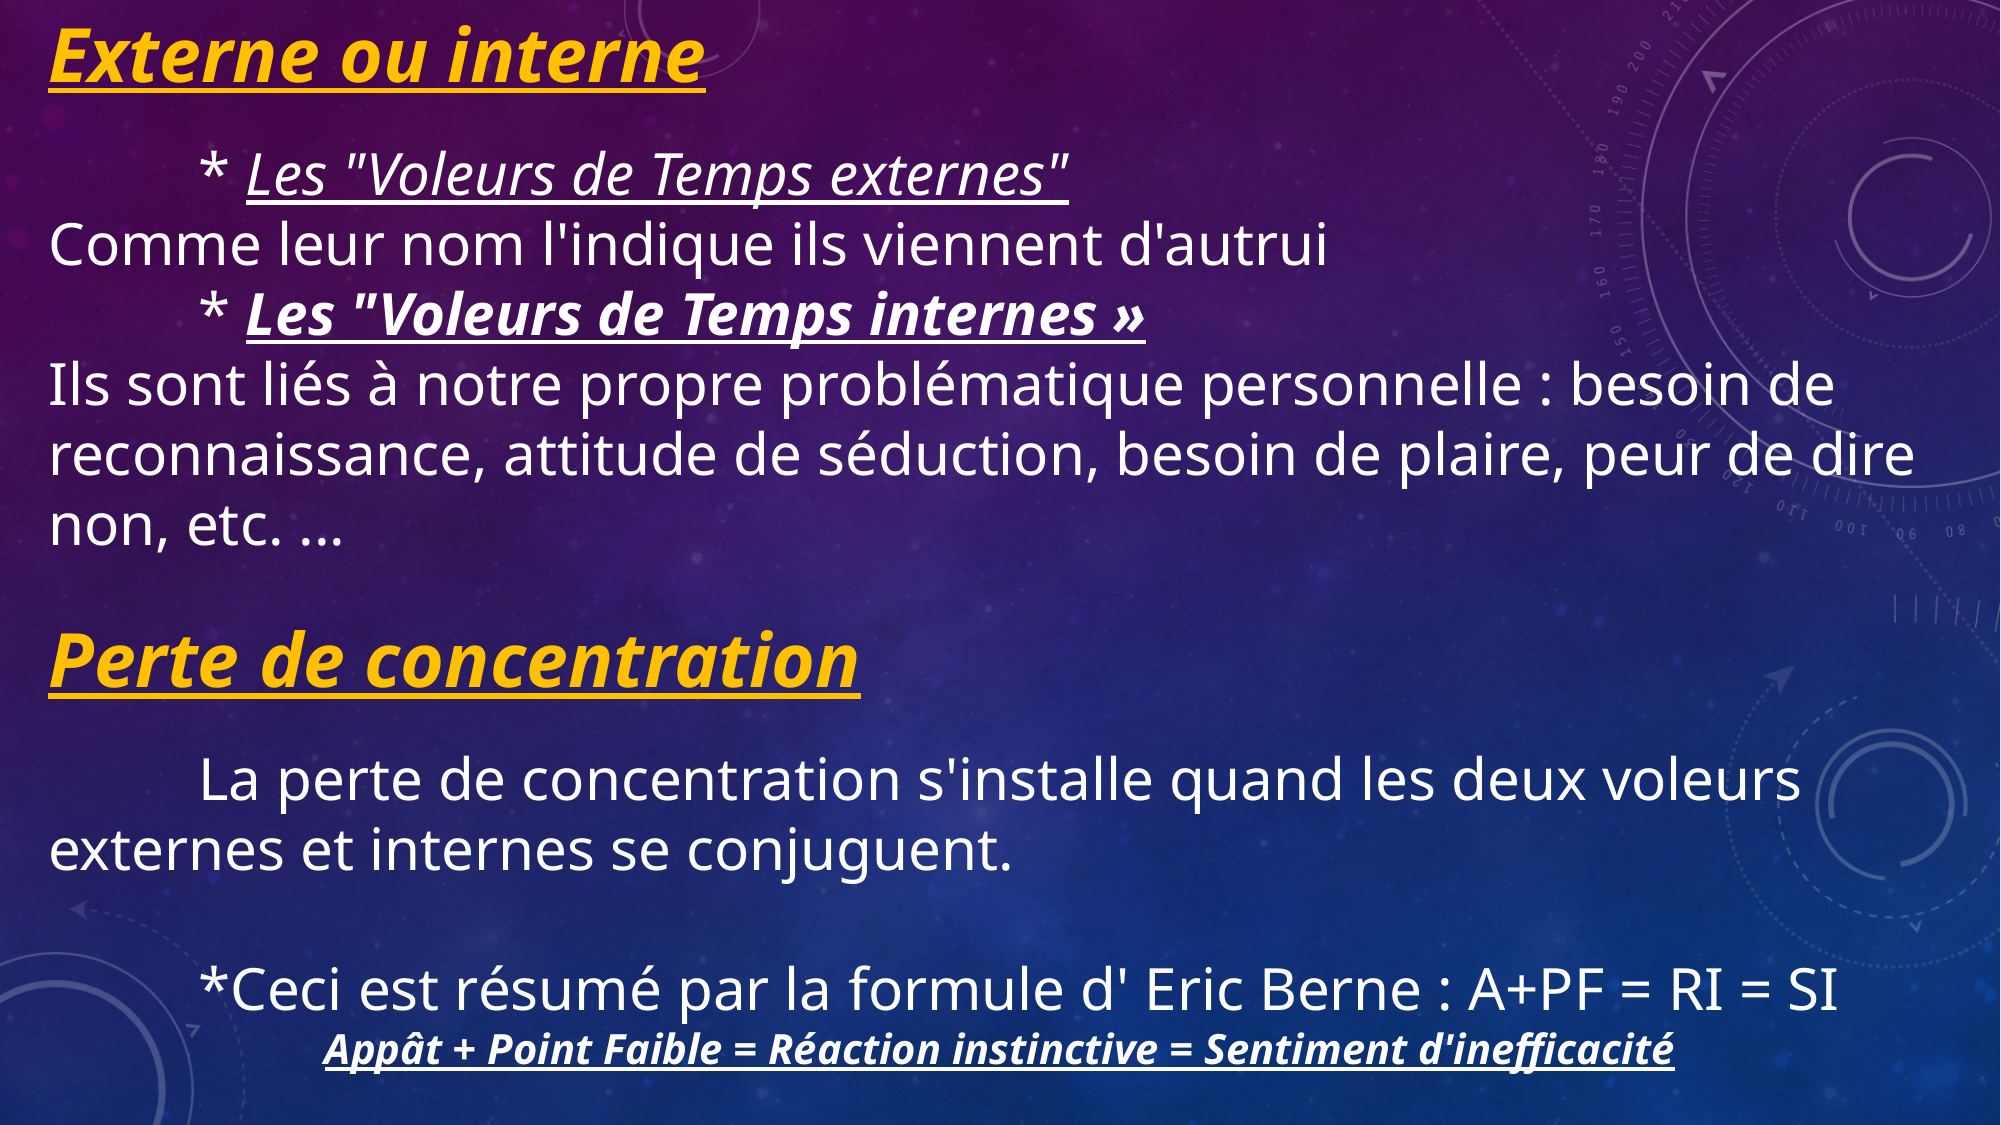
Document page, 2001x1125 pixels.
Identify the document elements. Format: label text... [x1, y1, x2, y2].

picture [0, 0, 2001, 1125]
text_box Perte de concentration La perte de concentration s'installe quand les deux voleurs externes et internes se conjuguent. *Ceci est résumé par la formule d' Eric Berne : A+PF = RI = SI Appât + Point Faible = Réaction instinctive = Sentiment d'inefficacité [33, 605, 1967, 1080]
text_box Externe ou interne * Les "Voleurs de Temps externes" Comme leur nom l'indique ils viennent d'autrui * Les "Voleurs de Temps internes » Ils sont liés à notre propre problématique personnelle : besoin de reconnaissance, attitude de séduction, besoin de plaire, peur de dire non, etc. ... [33, 0, 1967, 565]
